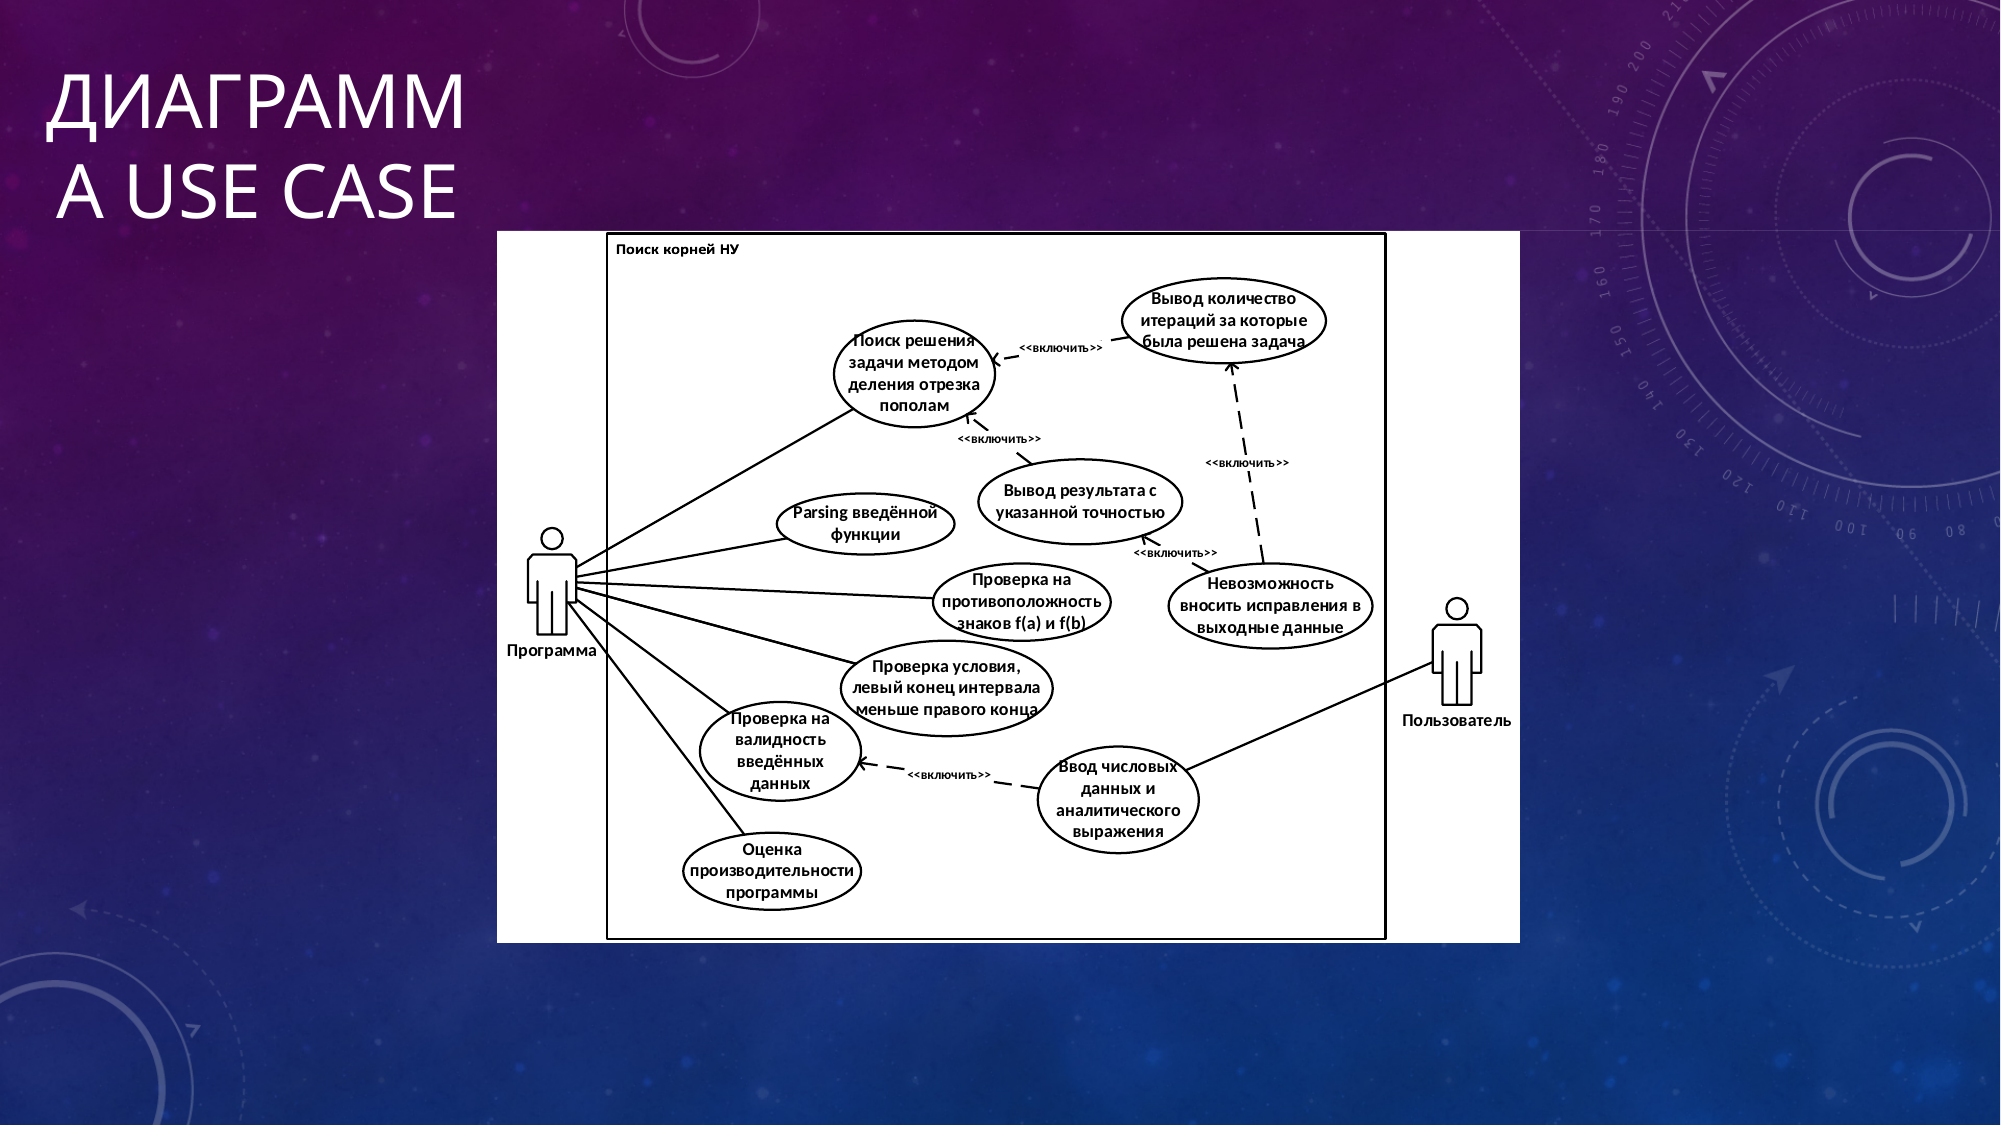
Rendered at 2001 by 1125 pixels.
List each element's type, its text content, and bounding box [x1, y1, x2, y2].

title Диаграмма Use Case [18, 21, 497, 267]
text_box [496, 230, 1521, 944]
picture [0, 0, 2001, 1125]
